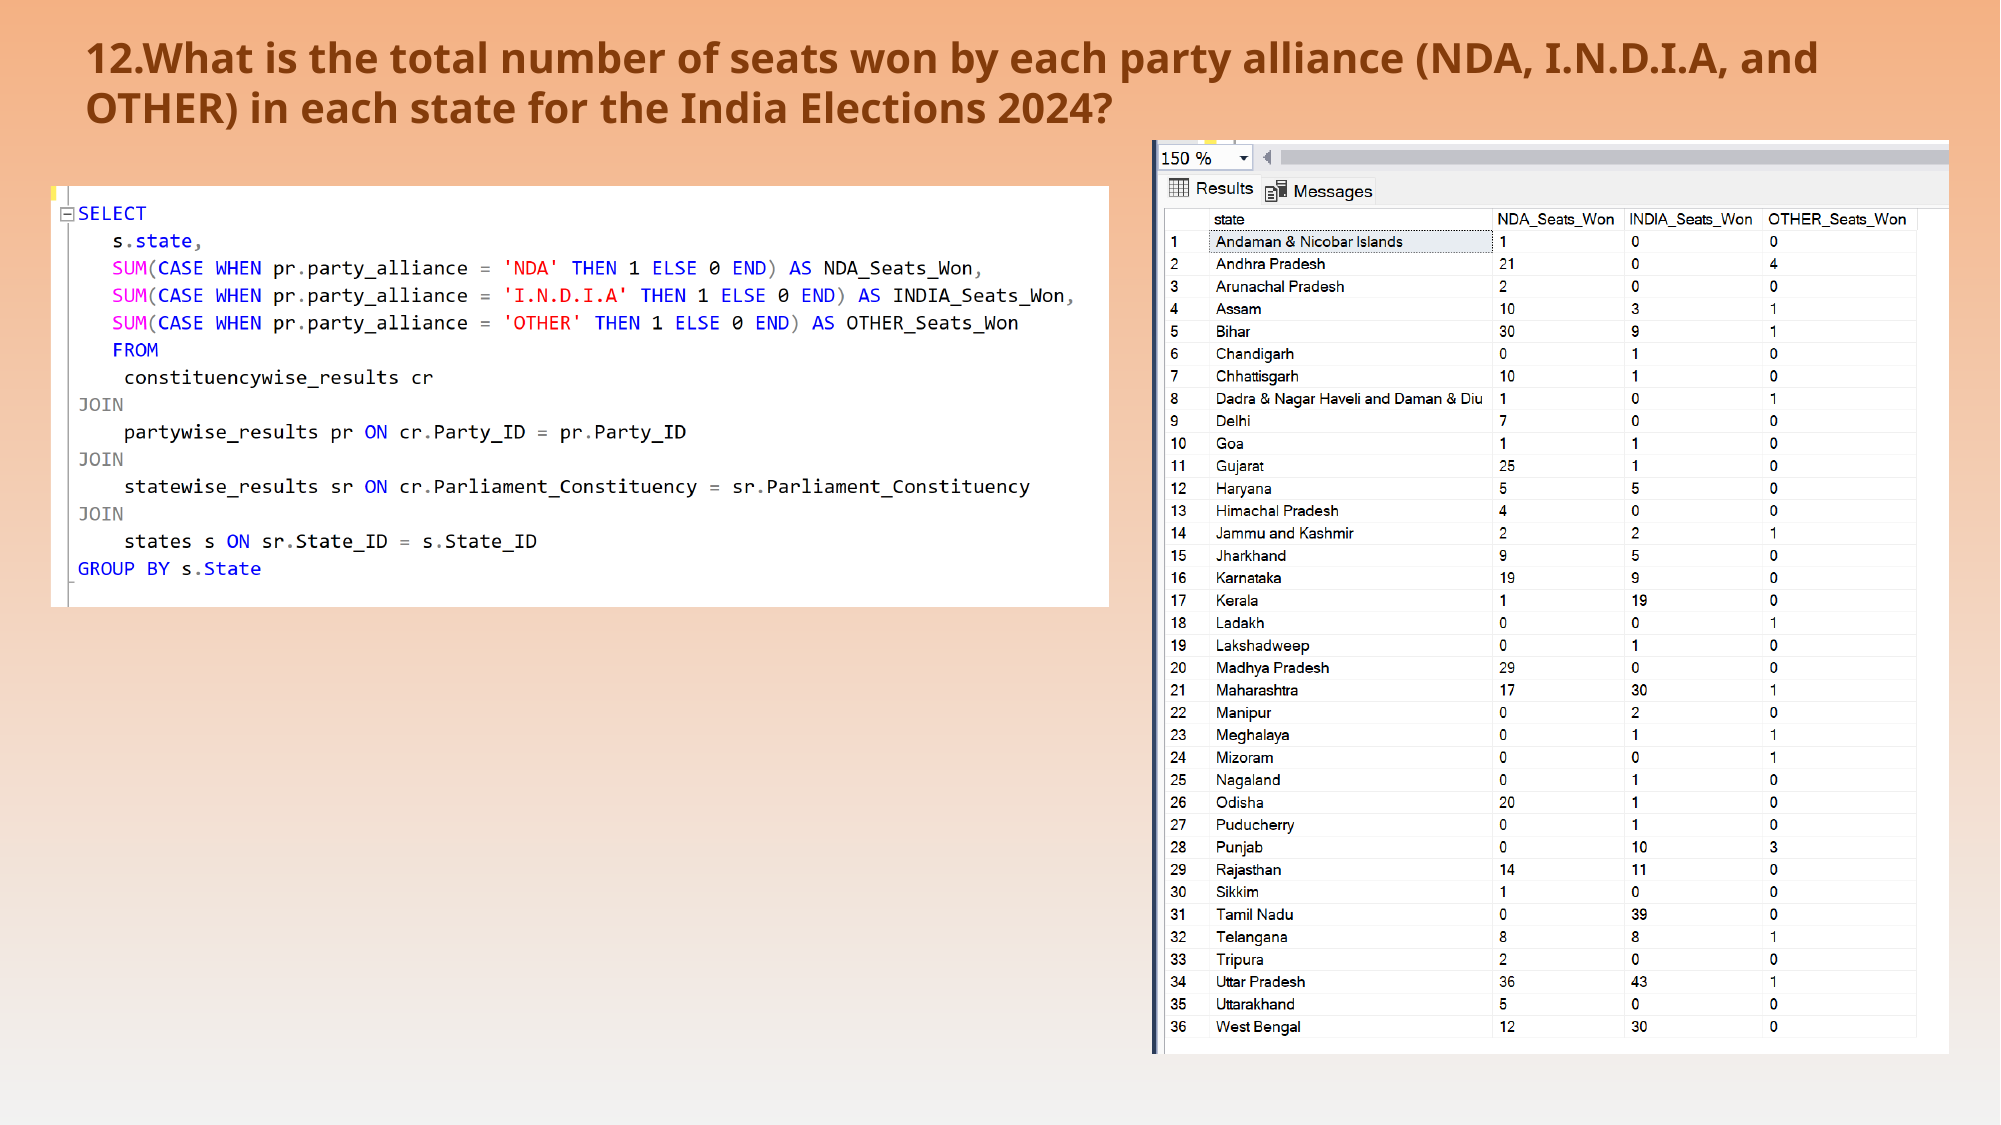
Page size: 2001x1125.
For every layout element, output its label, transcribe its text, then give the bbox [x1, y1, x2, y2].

picture [50, 186, 1109, 607]
text_box 12.What is the total number of seats won by each party alliance (NDA, I.N.D.I.A, and OTHER) in each state for the India Elections 2024? [70, 24, 1910, 139]
picture [1152, 140, 1949, 1054]
